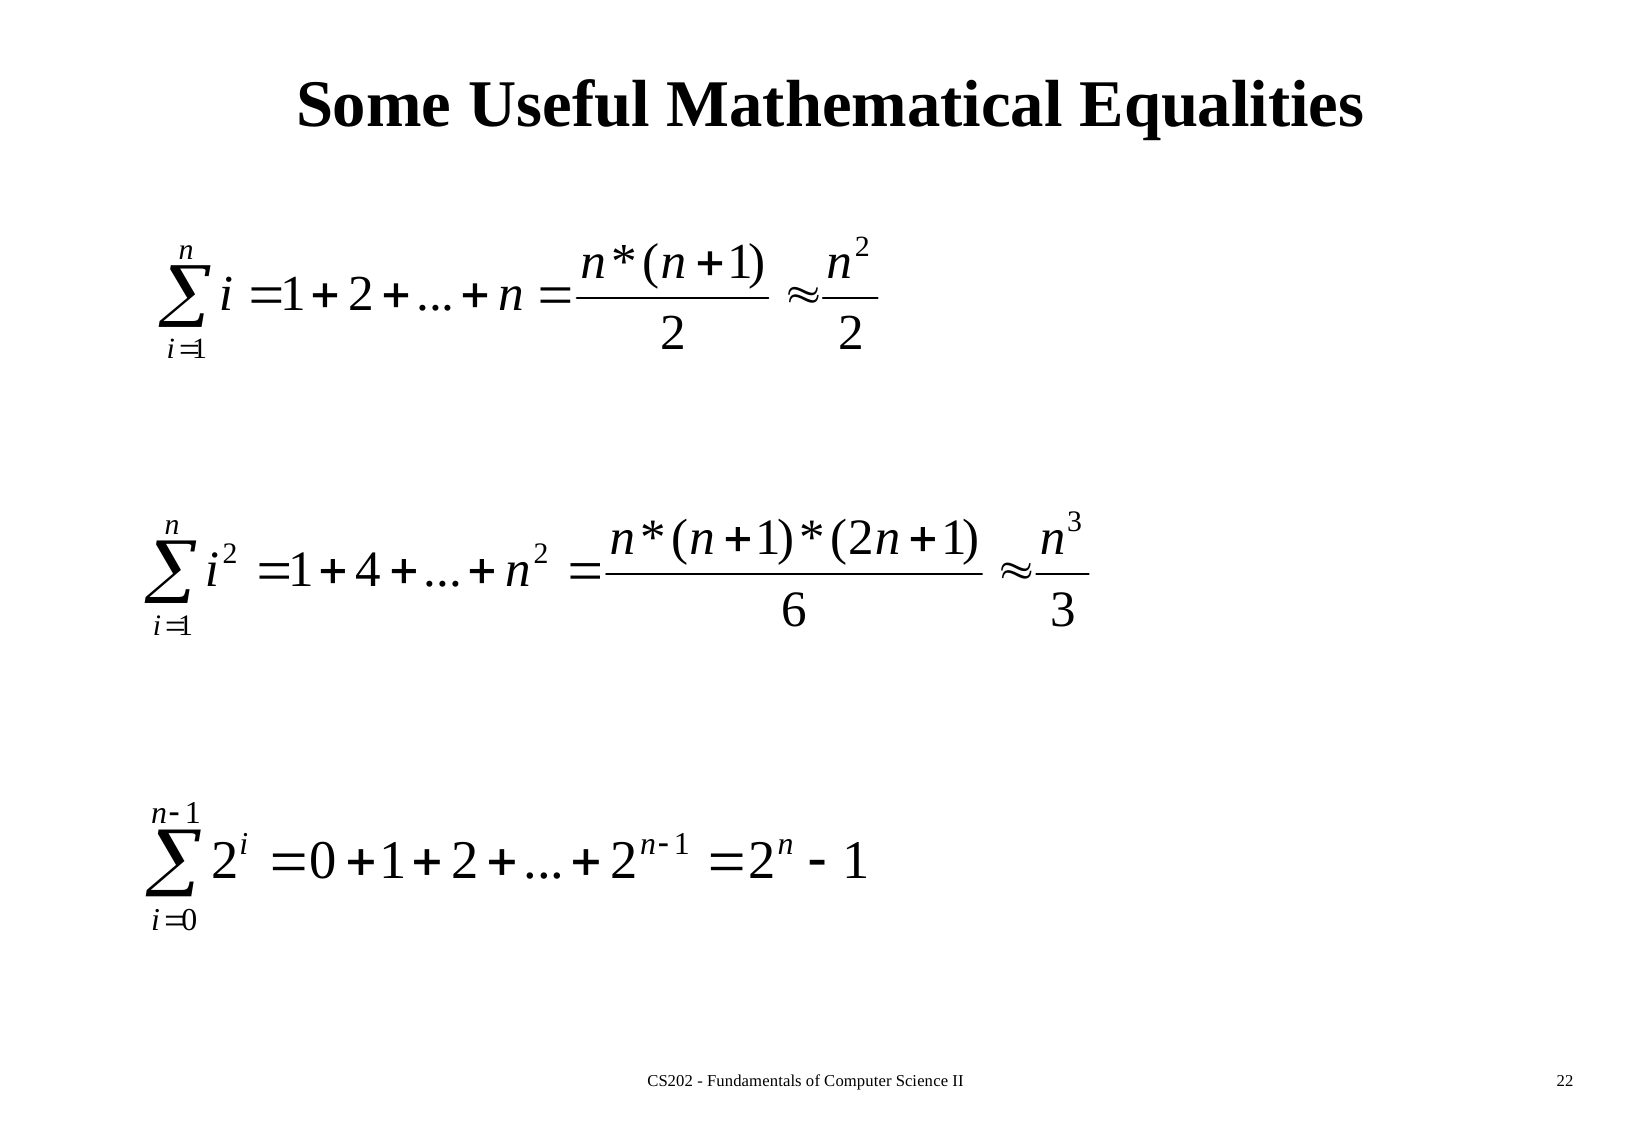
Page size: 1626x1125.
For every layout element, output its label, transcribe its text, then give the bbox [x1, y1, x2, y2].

title Some Useful Mathematical Equalities [62, 24, 1600, 175]
footer CS202 - Fundamentals of Computer Science II [500, 1062, 1111, 1101]
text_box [150, 224, 888, 444]
slide_number 22 [1249, 1062, 1589, 1101]
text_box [137, 787, 876, 1025]
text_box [137, 499, 1101, 722]
